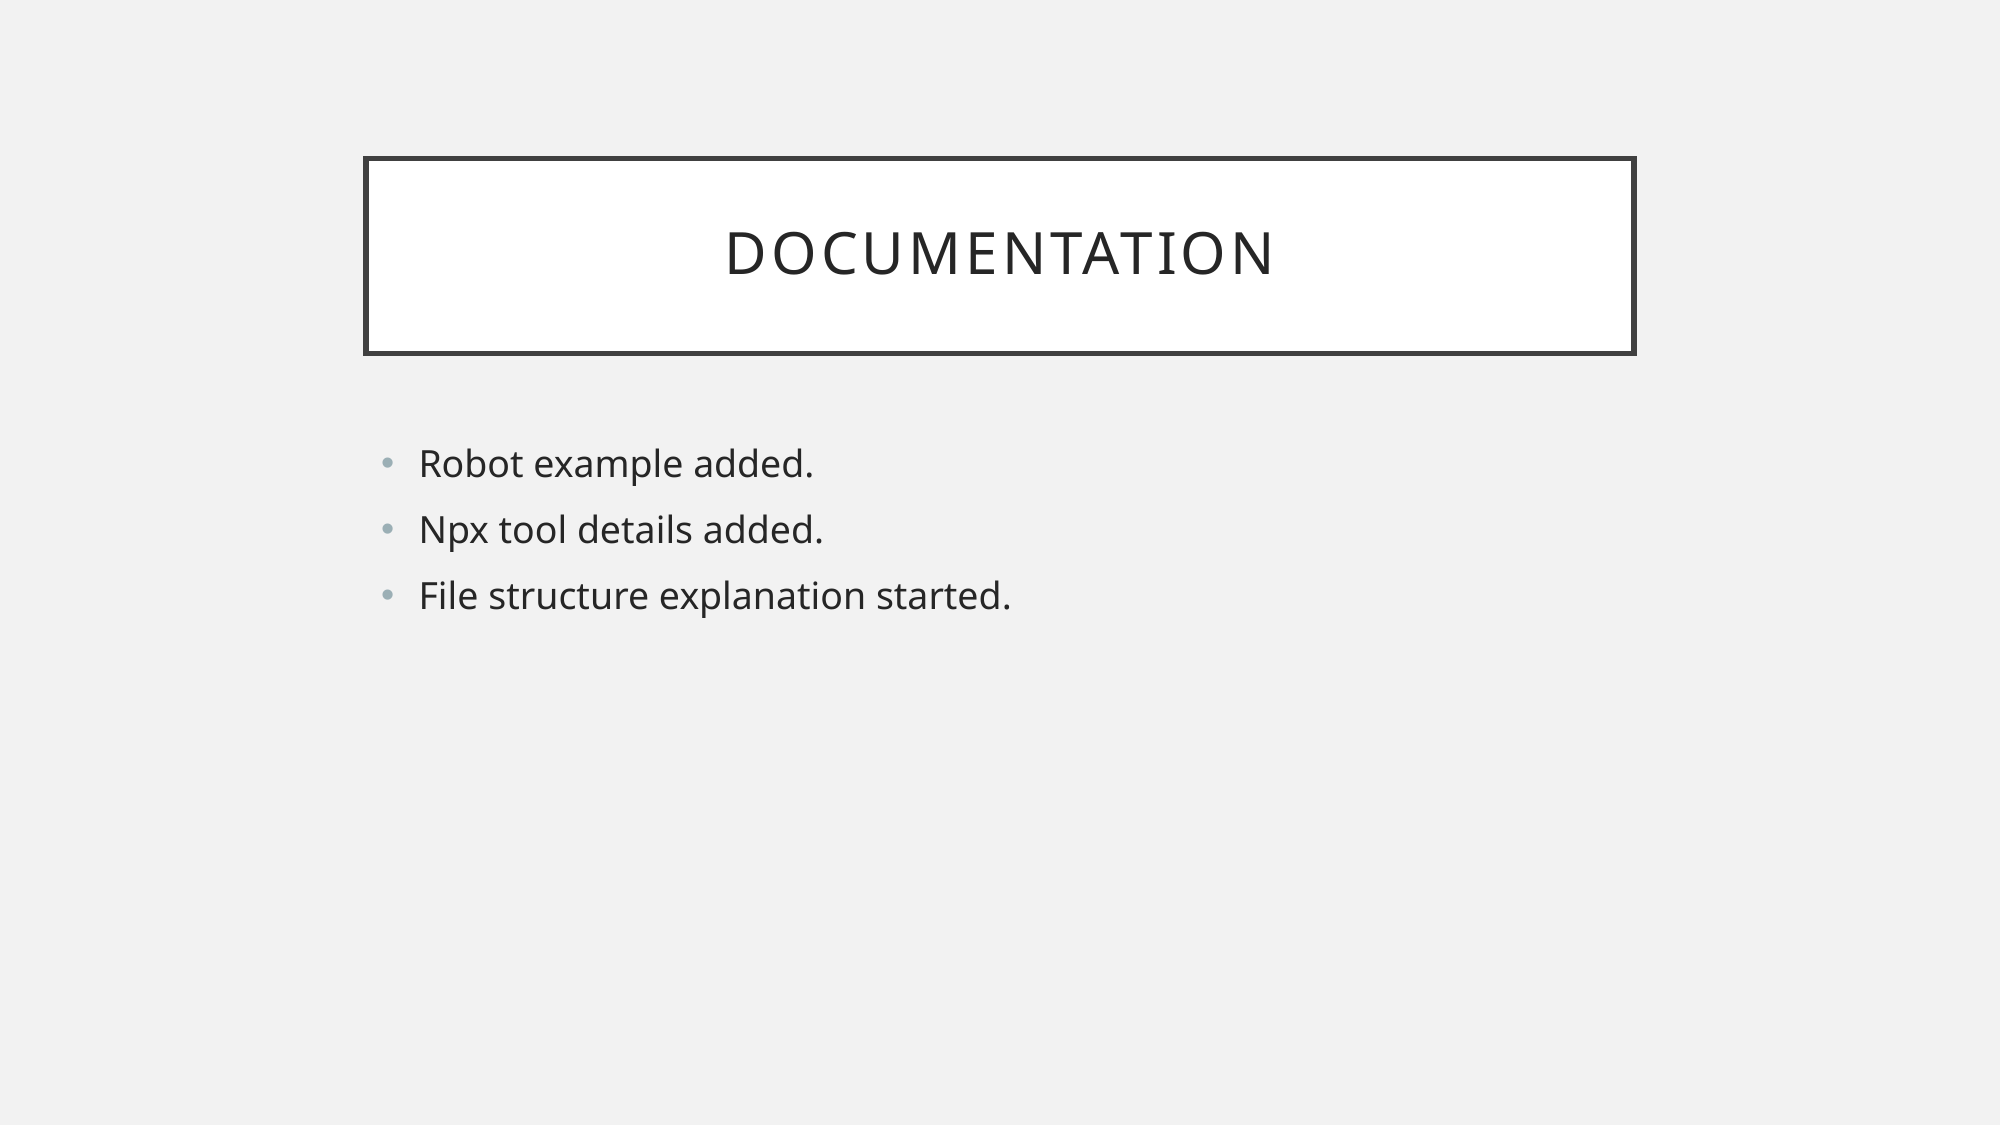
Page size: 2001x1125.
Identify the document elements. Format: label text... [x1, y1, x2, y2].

title Documentation [363, 156, 1637, 356]
list Robot example added. Npx tool details added. File structure explanation started. [366, 432, 1634, 942]
